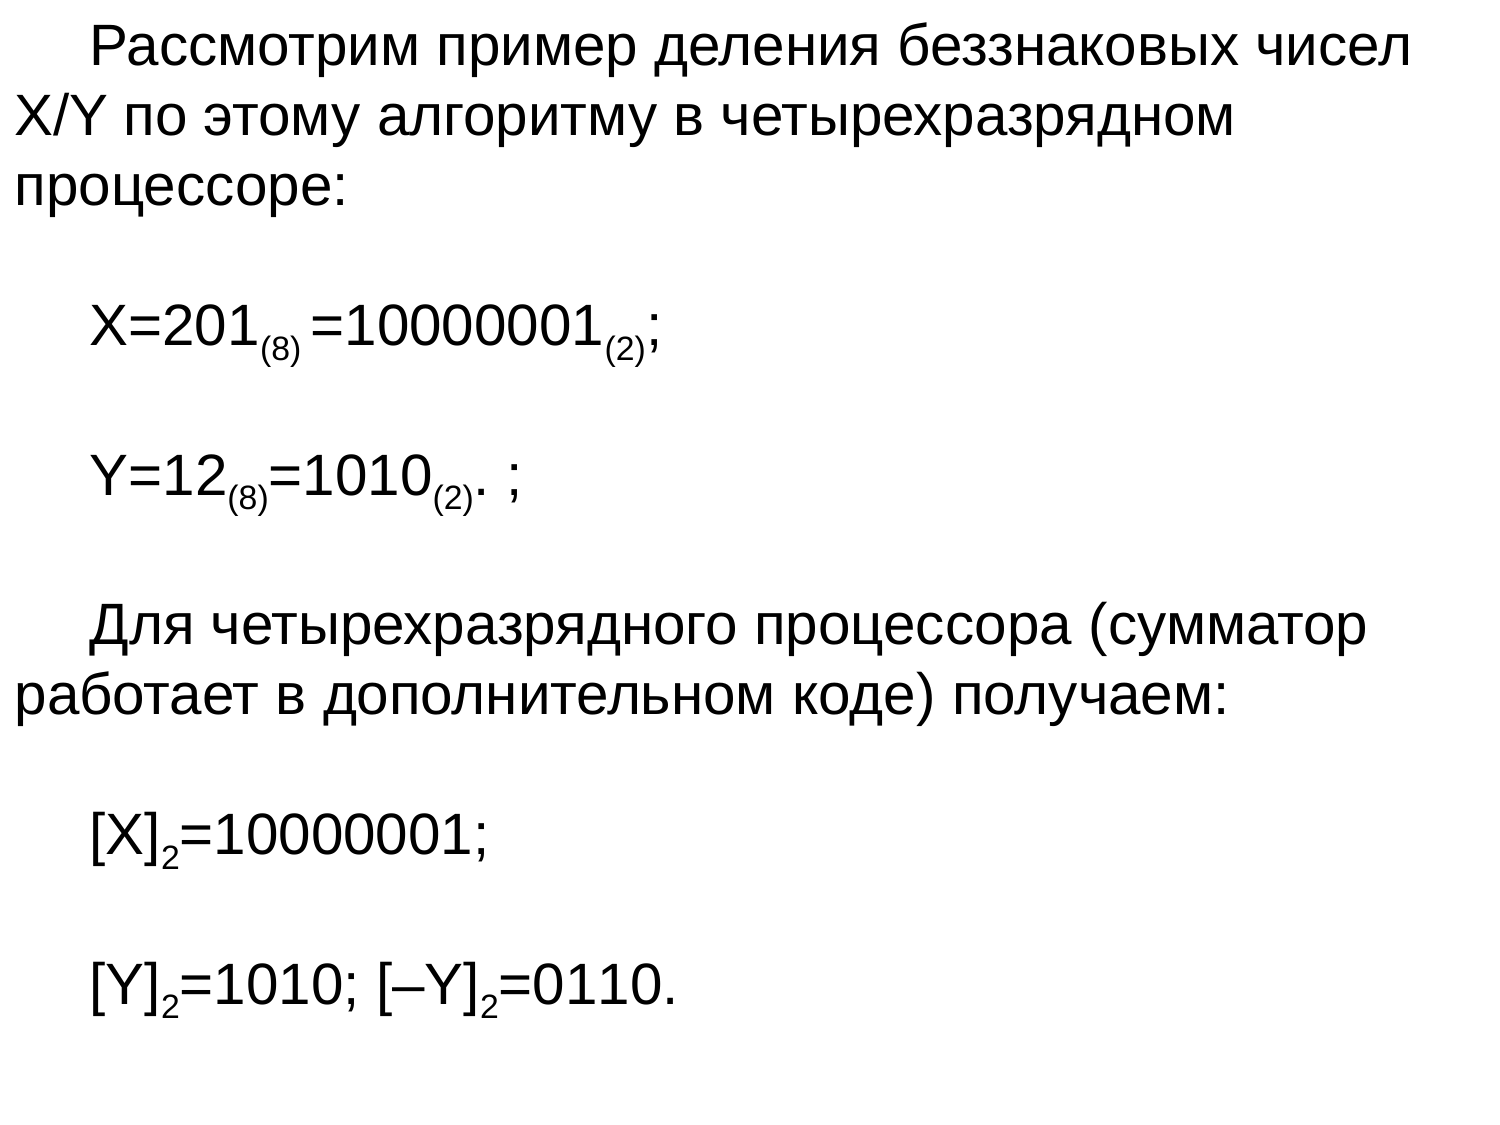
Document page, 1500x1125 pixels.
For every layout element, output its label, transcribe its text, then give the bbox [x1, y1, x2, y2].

text_box Рассмотрим пример деления беззнаковых чисел X/Y по этому алгоритму в четырехразрядном процессоре: X=201(8) =10000001(2); Y=12(8)=1010(2). ; Для четырехразрядного процессора (сумматор работает в дополнительном коде) получаем: [X]2=10000001; [Y]2=1010; [–Y]2=0110. [0, 0, 1500, 1034]
